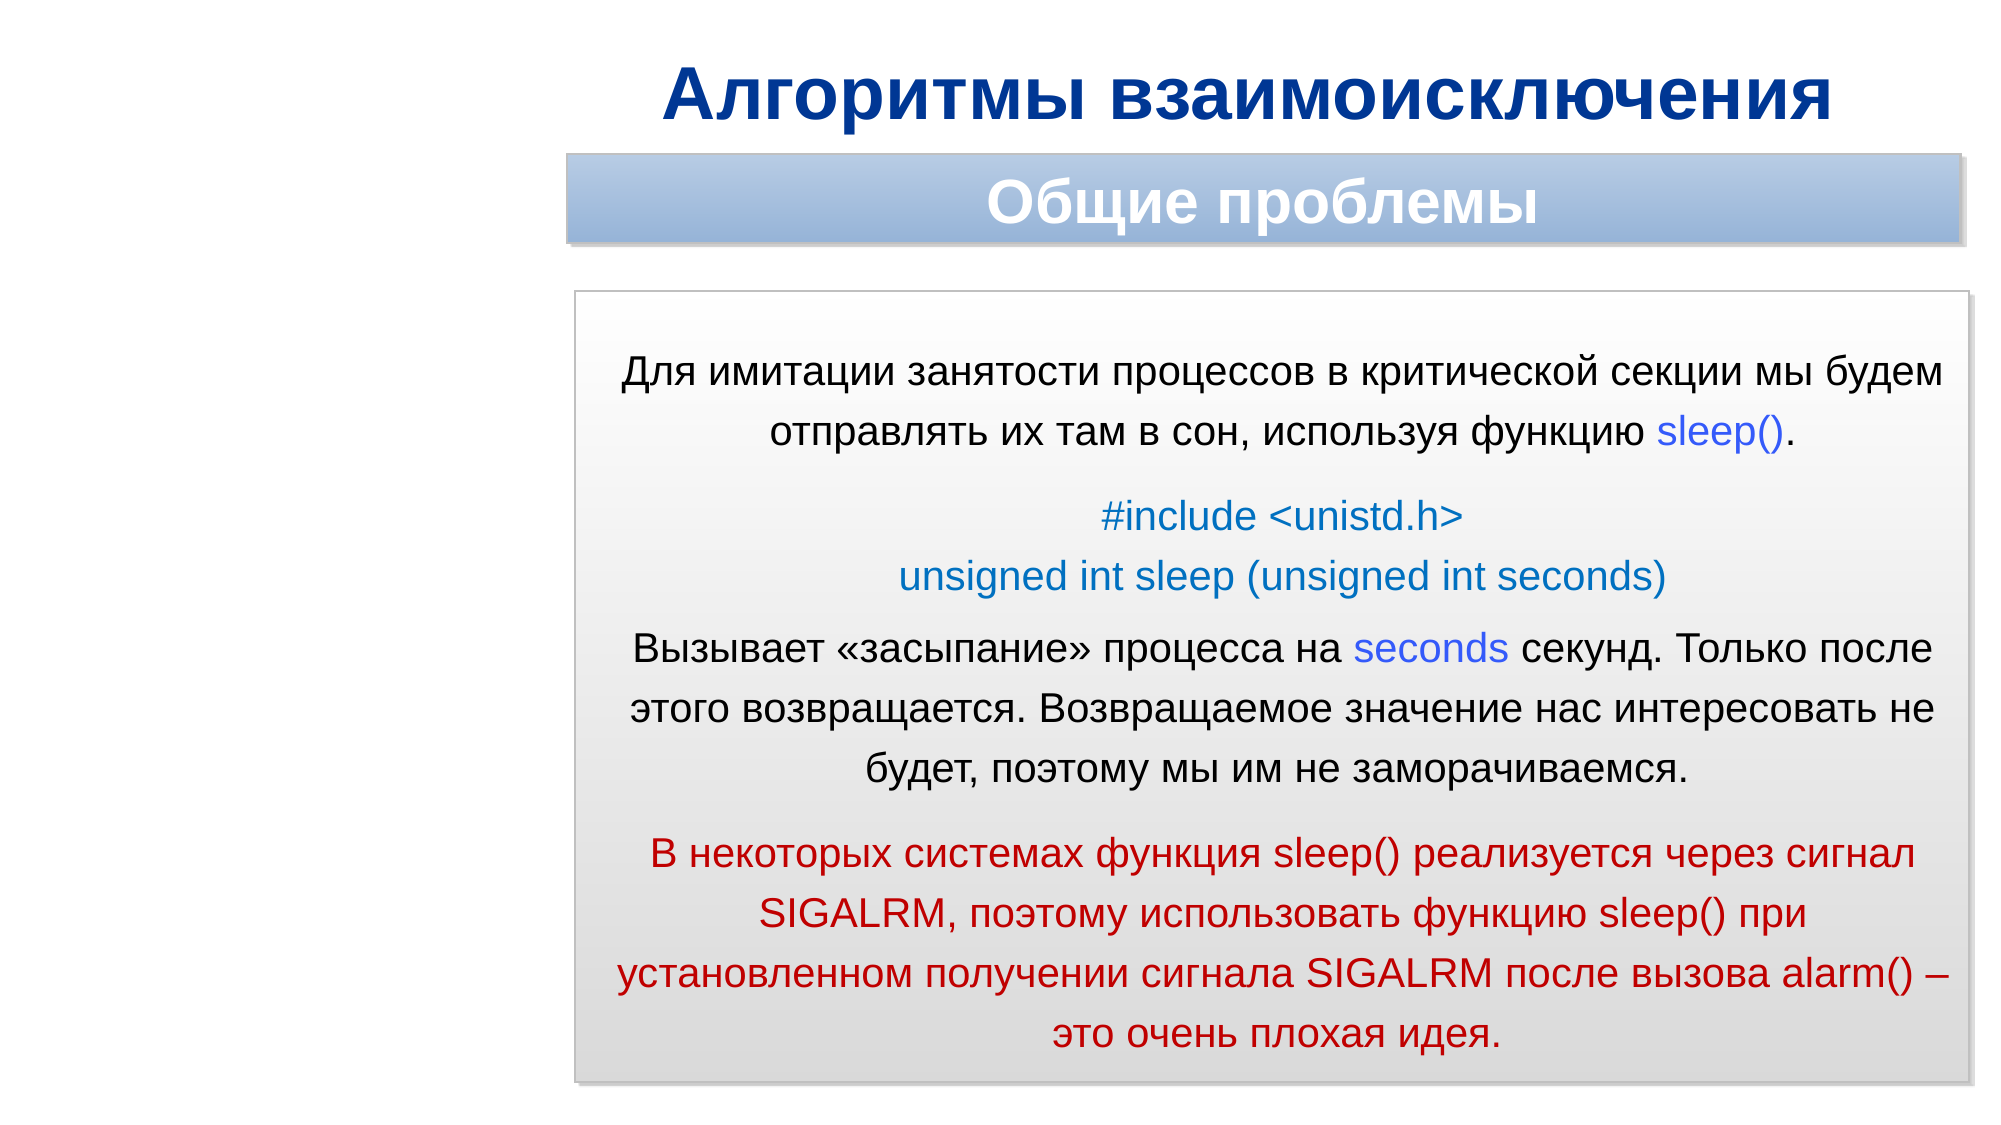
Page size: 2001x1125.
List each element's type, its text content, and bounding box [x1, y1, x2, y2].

text_box Для имитации занятости процессов в критической секции мы будем отправлять их там в сон, используя функцию sleep(). #include <unistd.h> unsigned int sleep (unsigned int seconds) Вызывает «засыпание» процесса на seconds секунд. Только после этого возвращается. Возвращаемое значение нас интересовать не будет, поэтому мы им не заморачиваемся. В некоторых системах функция sleep() реализуется через сигнал SIGALRM, поэтому использовать функцию sleep() при установленном получении сигнала SIGALRM после вызова alarm() – это очень плохая идея. [597, 326, 1969, 1064]
title Алгоритмы взаимоисключения [539, 38, 1957, 141]
text_box [574, 290, 1969, 1083]
text_box Общие проблемы [566, 153, 1961, 244]
